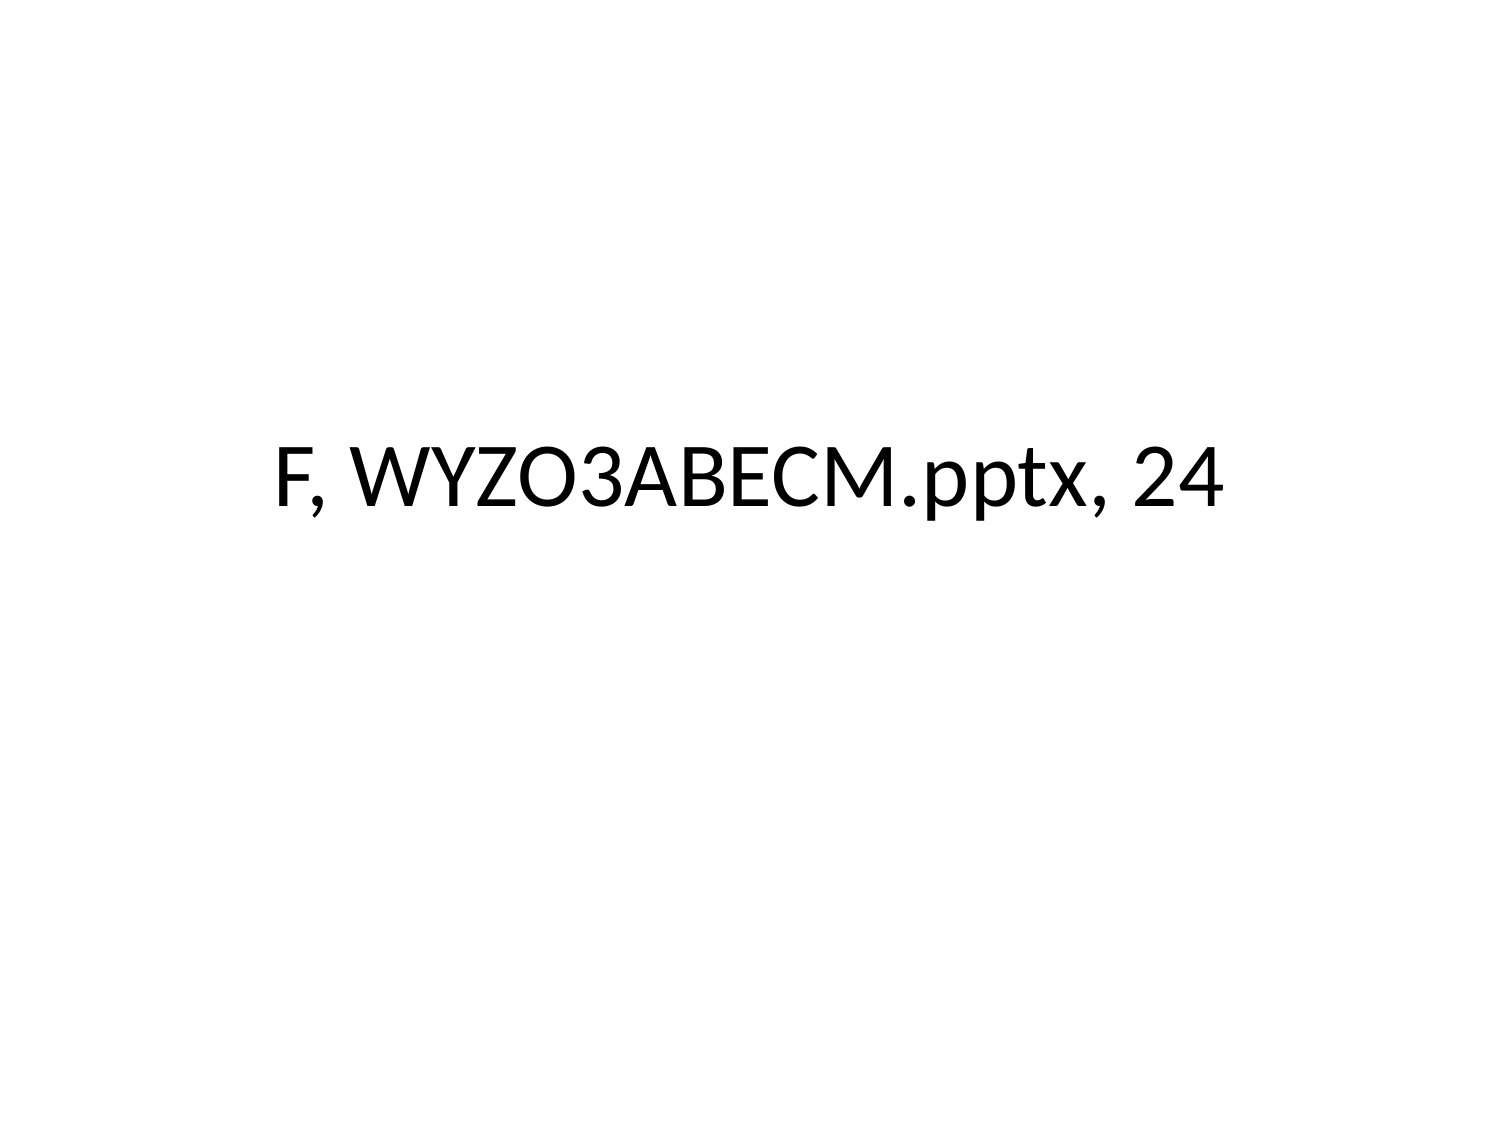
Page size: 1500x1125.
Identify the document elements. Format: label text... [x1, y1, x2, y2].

title F, WYZO3ABECM.pptx, 24 [112, 349, 1388, 591]
